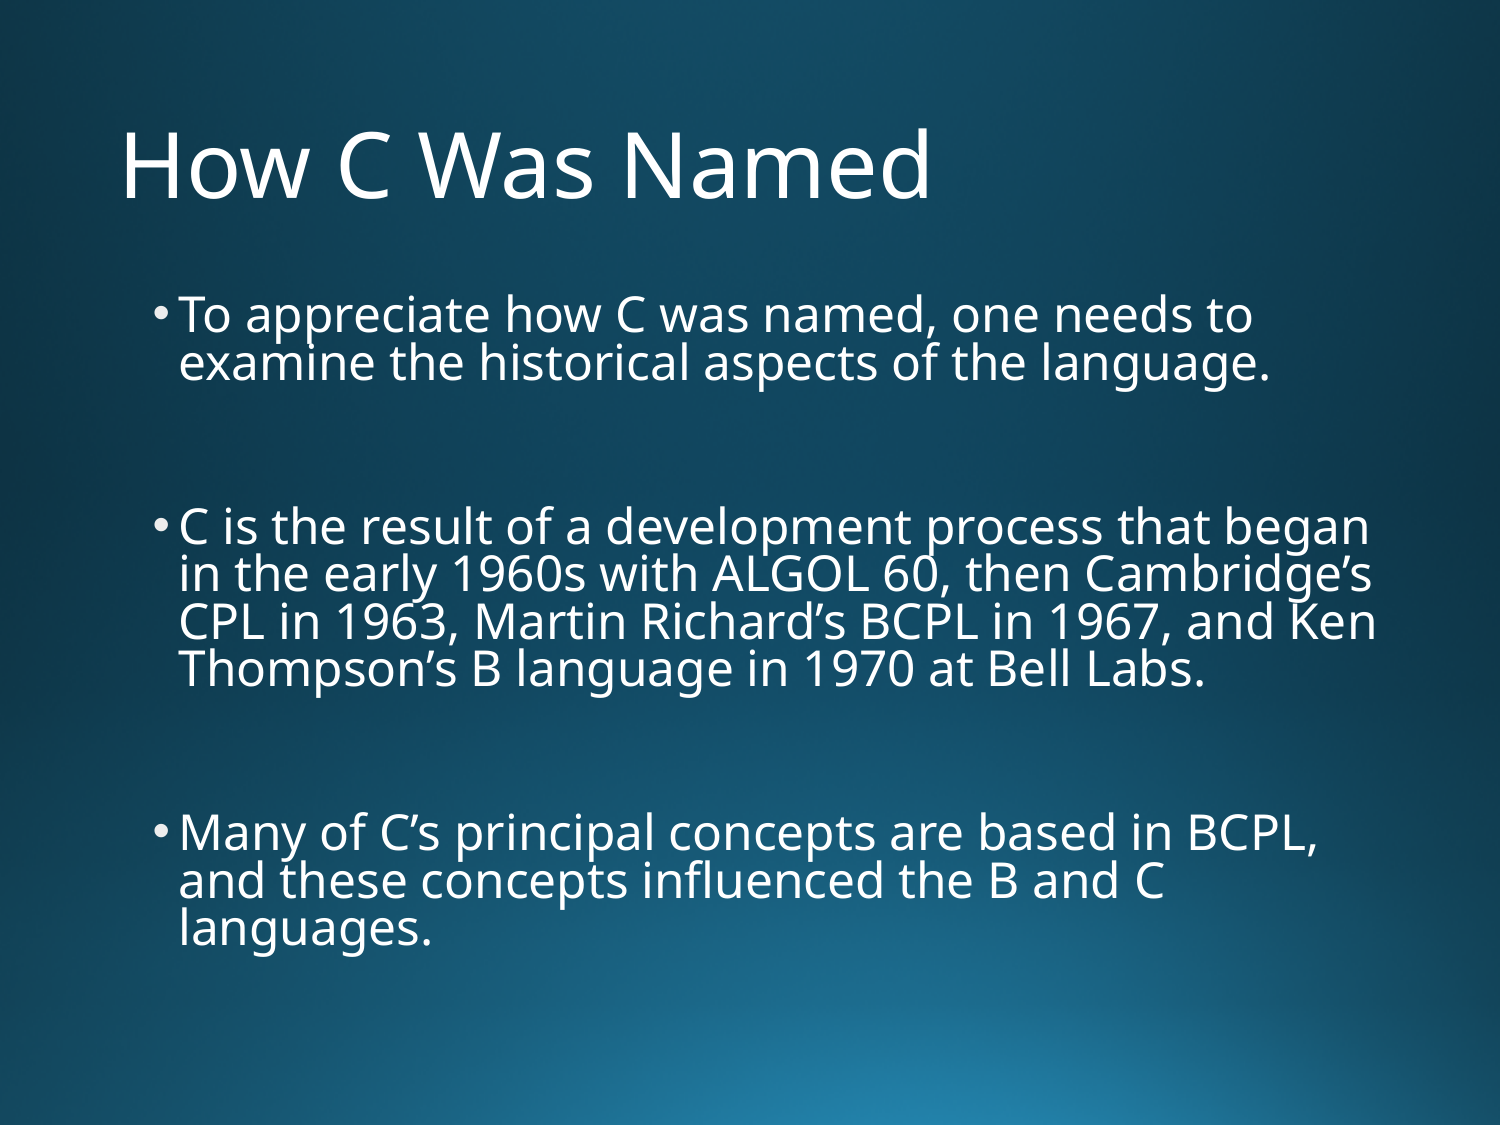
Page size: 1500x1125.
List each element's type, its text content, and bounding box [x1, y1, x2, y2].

list To appreciate how C was named, one needs to examine the historical aspects of the language. C is the result of a development process that began in the early 1960s with ALGOL 60, then Cambridge’s CPL in 1963, Martin Richard’s BCPL in 1967, and Ken Thompson’s B language in 1970 at Bell Labs. Many of C’s principal concepts are based in BCPL, and these concepts influenced the B and C languages. [137, 287, 1397, 1002]
picture [0, 0, 1500, 1125]
title How C Was Named [103, 59, 1397, 278]
